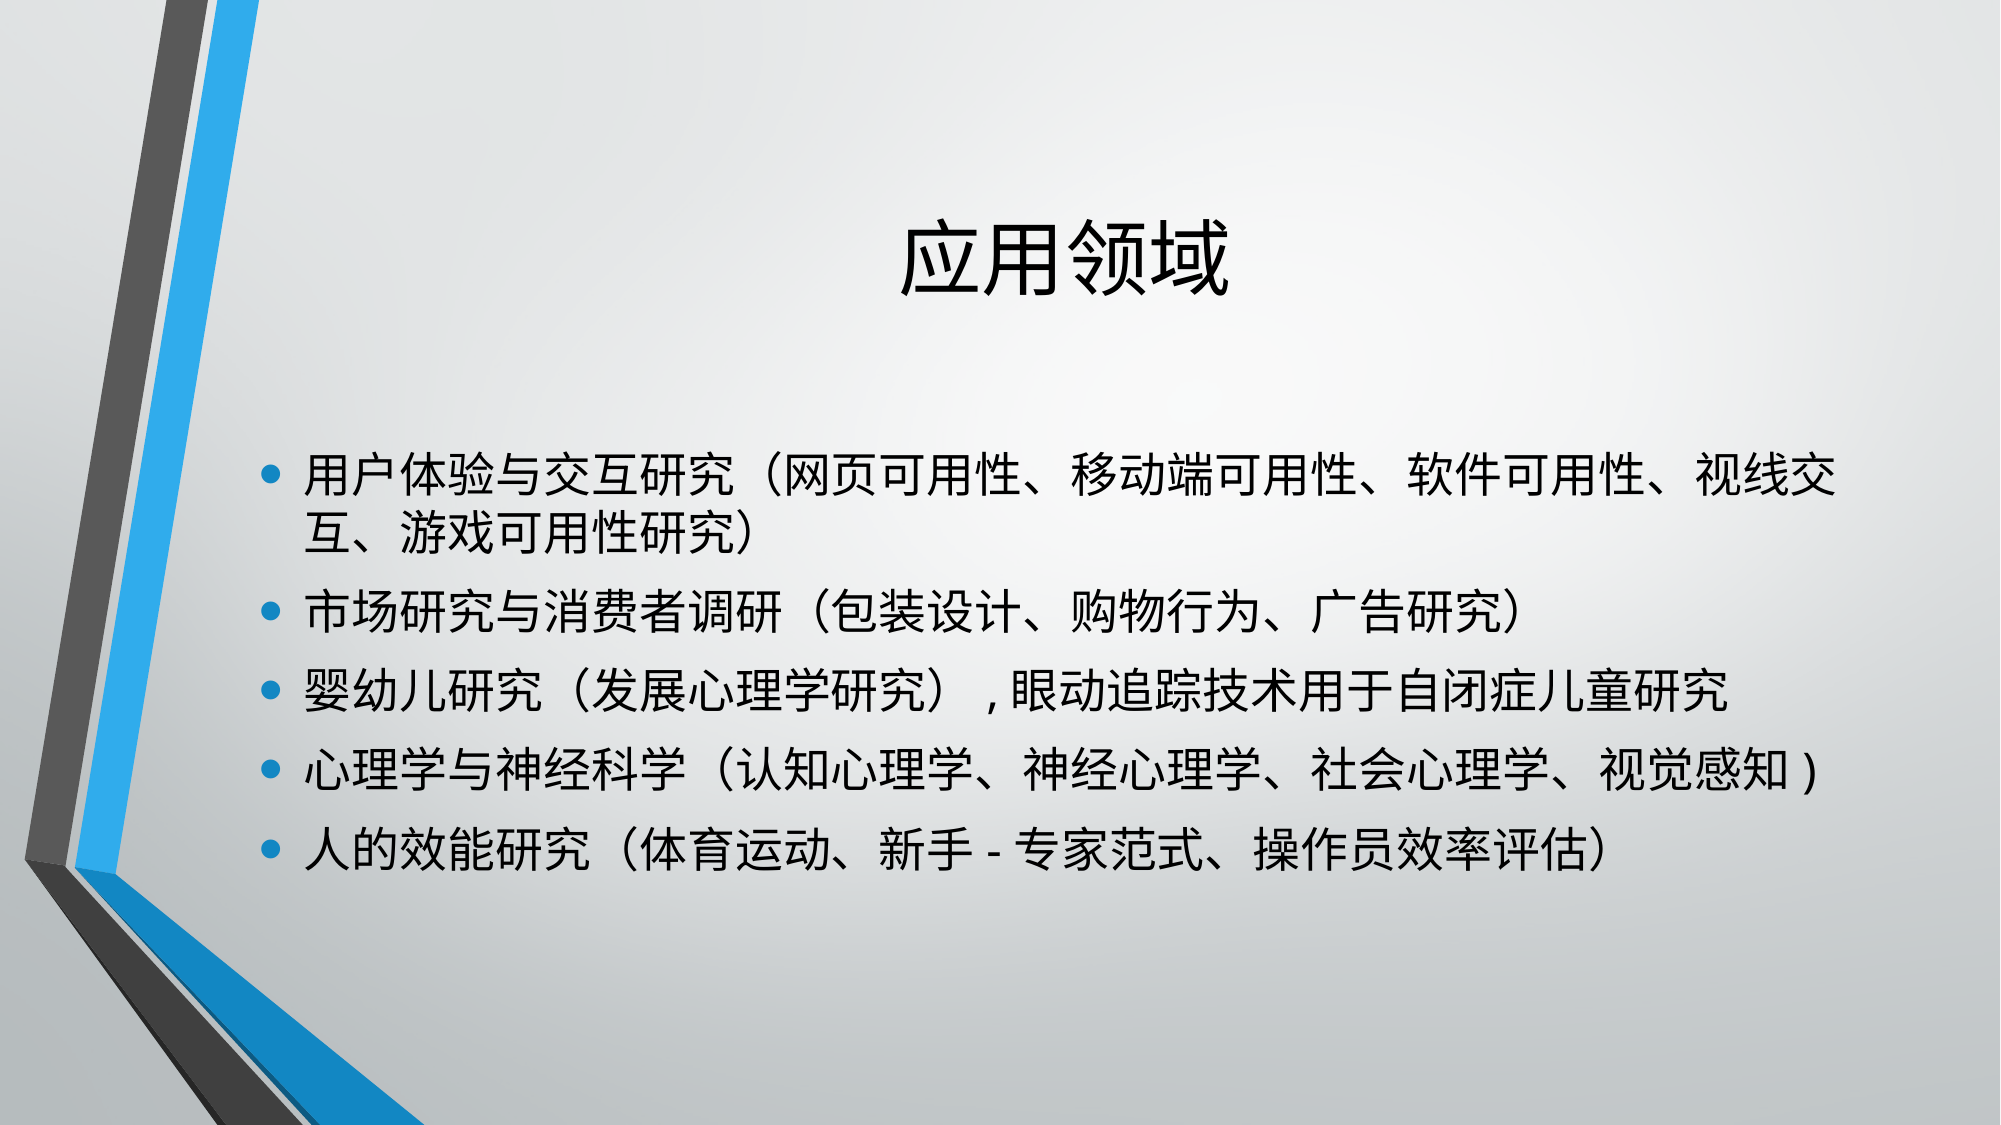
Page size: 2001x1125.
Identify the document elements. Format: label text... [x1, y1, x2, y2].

title 应用领域 [243, 112, 1887, 400]
list 用户体验与交互研究（网页可用性、移动端可用性、软件可用性、视线交互、游戏可用性研究） 市场研究与消费者调研（包装设计、购物行为、广告研究） 婴幼儿研究（发展心理学研究）,眼动追踪技术用于自闭症儿童研究 心理学与神经科学（认知心理学、神经心理学、社会心理学、视觉感知) 人的效能研究（体育运动、新手-专家范式、操作员效率评估） [243, 437, 1887, 950]
